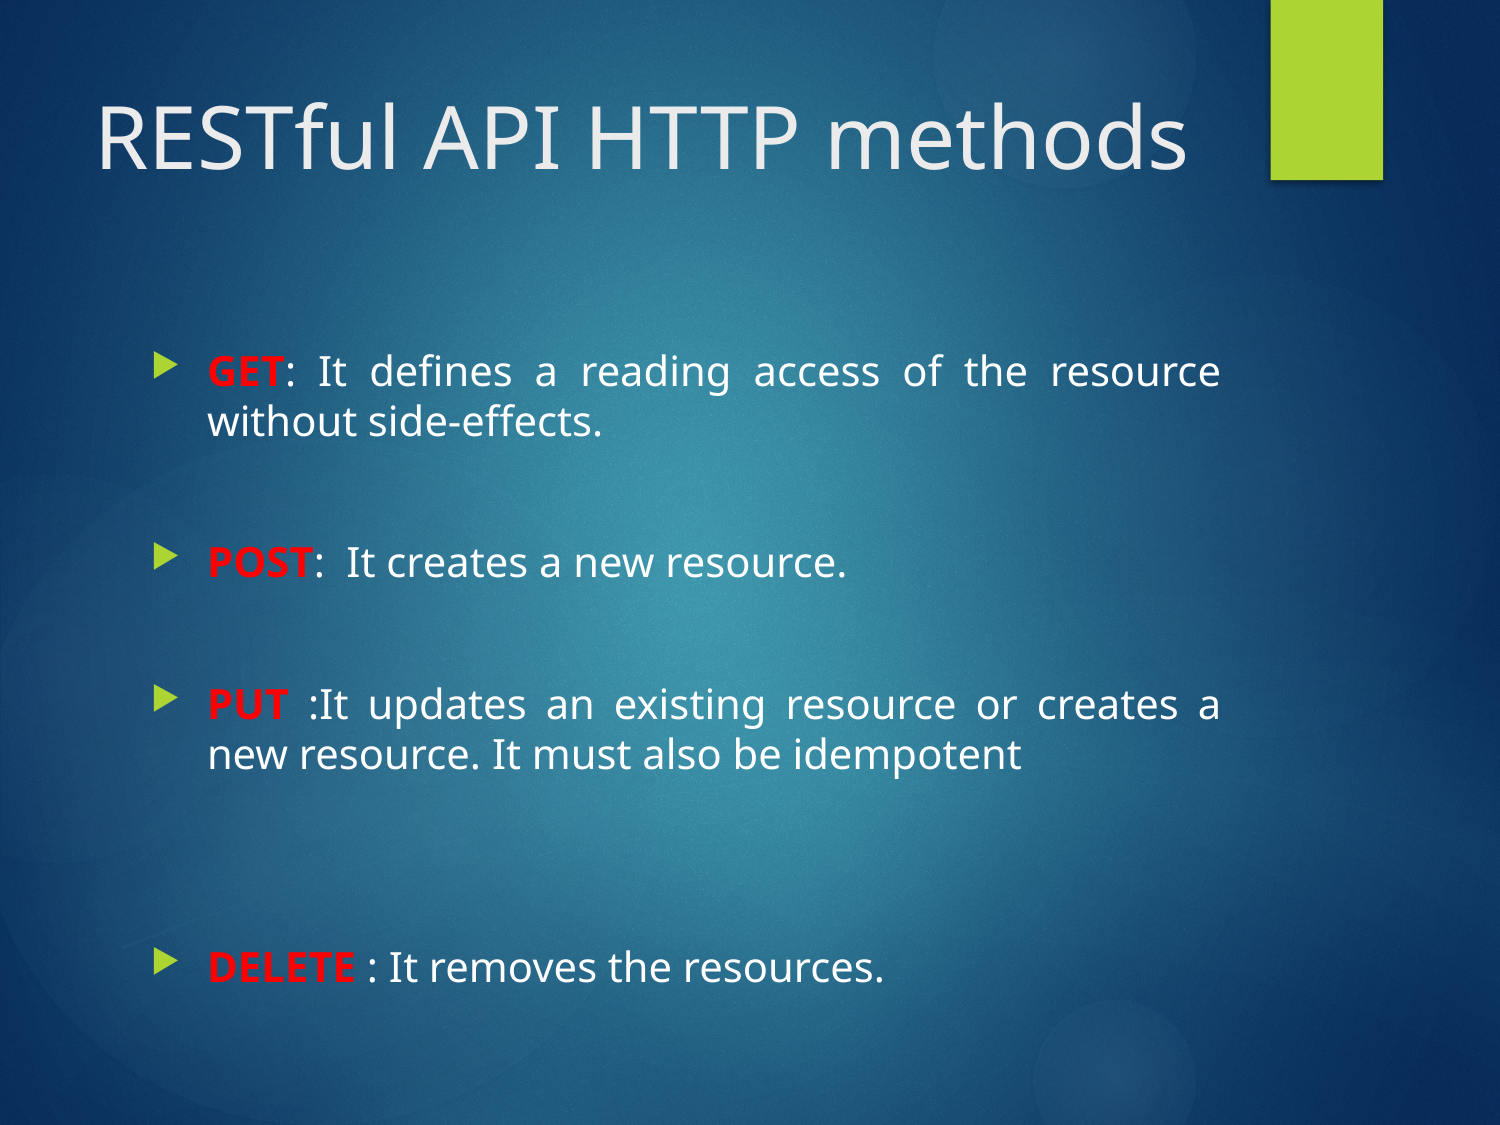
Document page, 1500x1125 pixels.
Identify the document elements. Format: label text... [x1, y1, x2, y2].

title RESTful API HTTP methods [79, 74, 1237, 304]
list GET: It defines a reading access of the resource without side-effects. POST: It creates a new resource. PUT :It updates an existing resource or creates a new resource. It must also be idempotent DELETE : It removes the resources. [135, 336, 1237, 1025]
